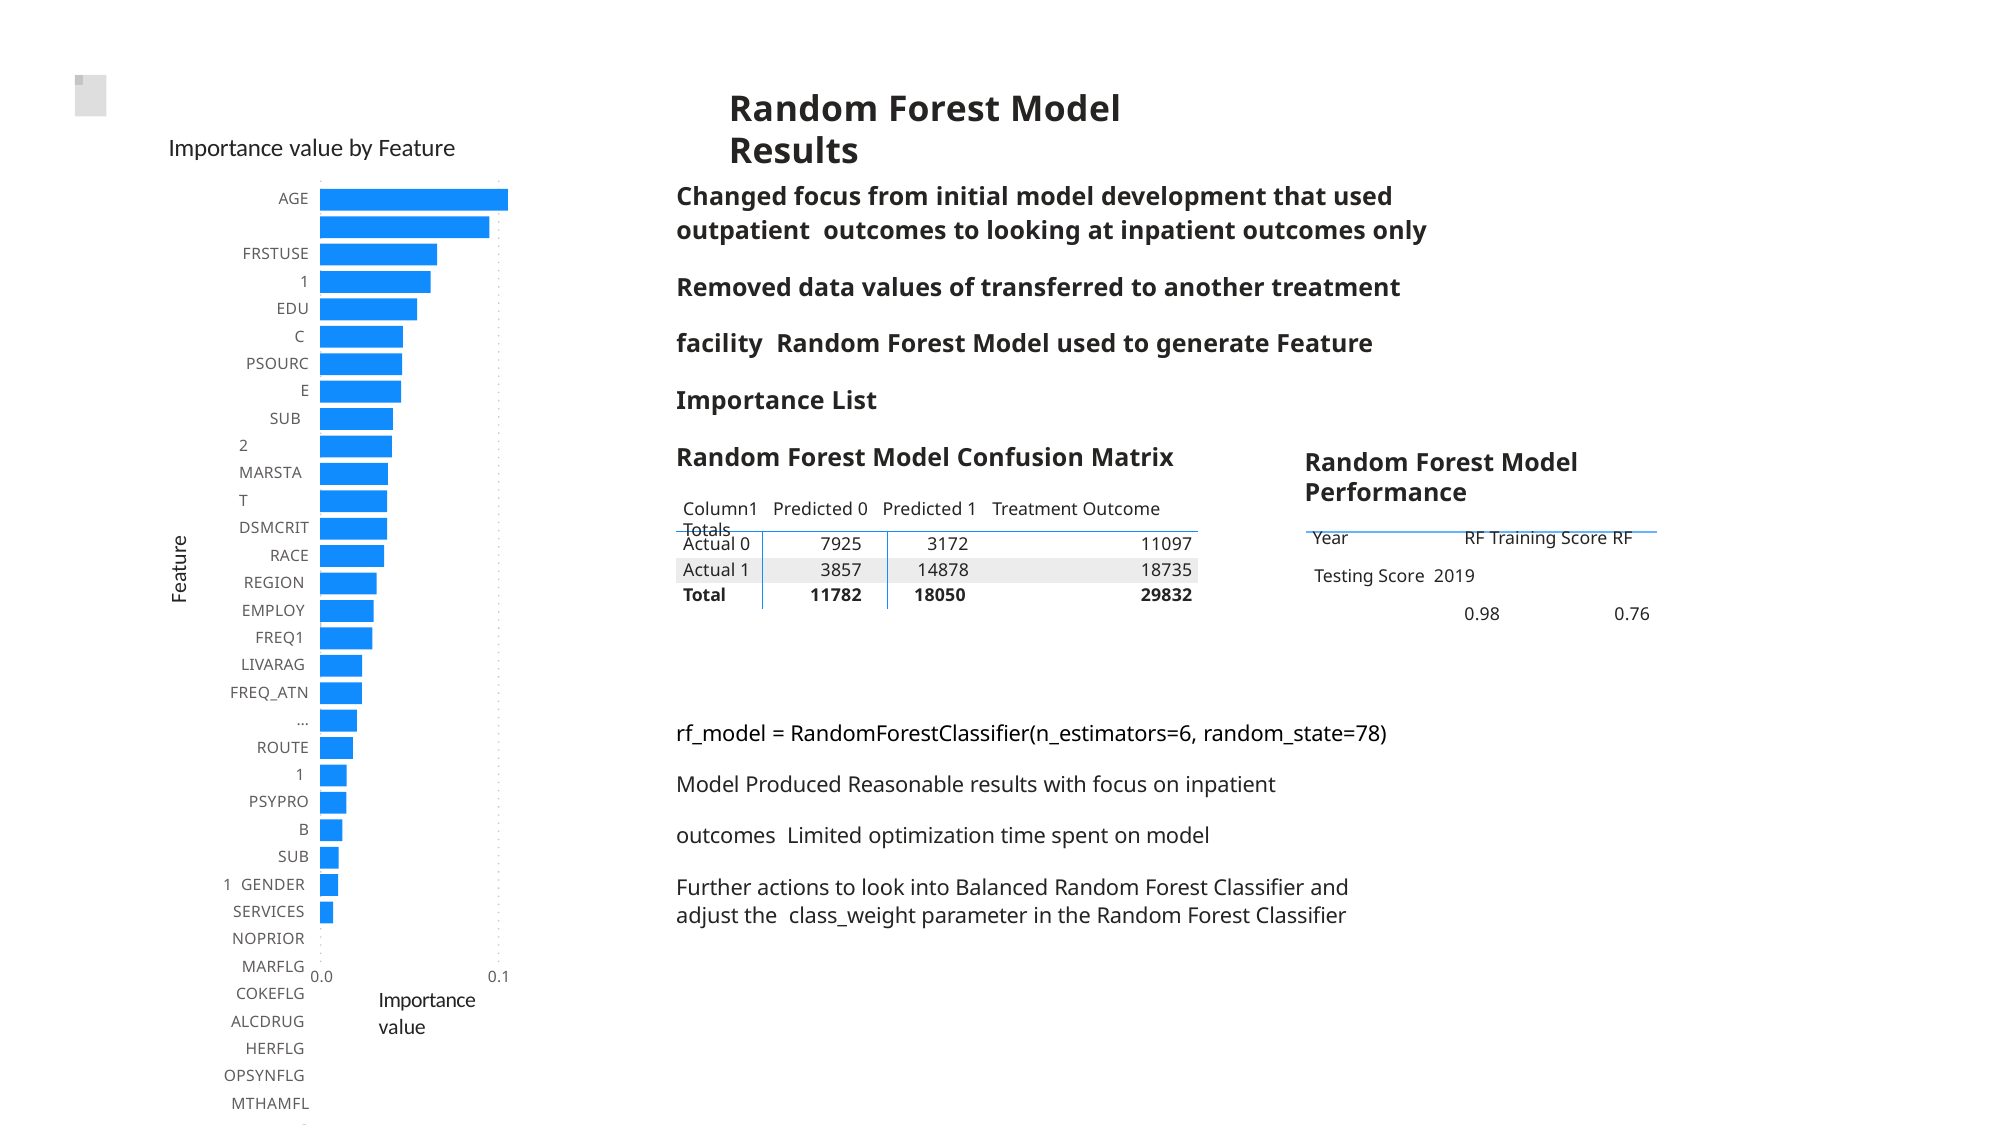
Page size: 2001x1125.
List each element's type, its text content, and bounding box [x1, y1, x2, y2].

table_header 3172 [888, 540, 1053, 558]
text_box 0.0 [310, 963, 334, 986]
table_cell 18050 [888, 583, 1053, 609]
table_header 7925 [763, 540, 887, 558]
table_cell 3857 [763, 558, 887, 583]
title Random Forest Model Results [726, 82, 1237, 175]
table_cell 14878 [888, 558, 1053, 583]
table_header Actual 0 [676, 540, 762, 558]
table_cell 11782 [763, 583, 887, 609]
text_box 0.1 Importance value [376, 963, 531, 1039]
text_box Changed focus from initial model development that used outpatient outcomes to looking at inpatient outcomes only Removed data values of transferred to another treatment facility Random Forest Model used to generate Feature Importance List [674, 175, 1490, 415]
text_box Random Forest Model Performance Year RF Training Score RF Testing Score 2019 0.98 0.76 [1302, 444, 1729, 624]
table_cell Total [676, 583, 762, 609]
table_cell Actual 1 [676, 558, 762, 583]
table_cell 18735 [1053, 558, 1198, 583]
text_box rf_model = RandomForestClassifier(n_estimators=6, random_state=78) Model Produced Reasonable results with focus on inpatient outcomes Limited optimization time spent on model Further actions to look into Balanced Random Forest Classifier and adjust the class_weight parameter in the Random Forest Classifier [674, 717, 1414, 928]
table_cell 29832 [1053, 583, 1198, 609]
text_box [74, 74, 107, 117]
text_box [319, 180, 509, 963]
text_box Feature [167, 534, 193, 606]
text_box Random Forest Model Confusion Matrix Column1 Predicted 0 Predicted 1 Treatment Outcome Totals [674, 439, 1192, 540]
text_box Importance value by Feature [166, 128, 460, 162]
table_header 11097 [1053, 532, 1198, 558]
text_box AGE FRSTUSE1 EDUC PSOURCE SUB2 MARSTAT DSMCRIT RACE REGION EMPLOY FREQ1 LIVARAG FREQ_ATN… ROUTE1 PSYPROB SUB1 GENDER SERVICES NOPRIOR MARFLG COKEFLG ALCDRUG HERFLG OPSYNFLG MTHAMFLG ALCFLG VET DISYR [219, 178, 310, 1125]
